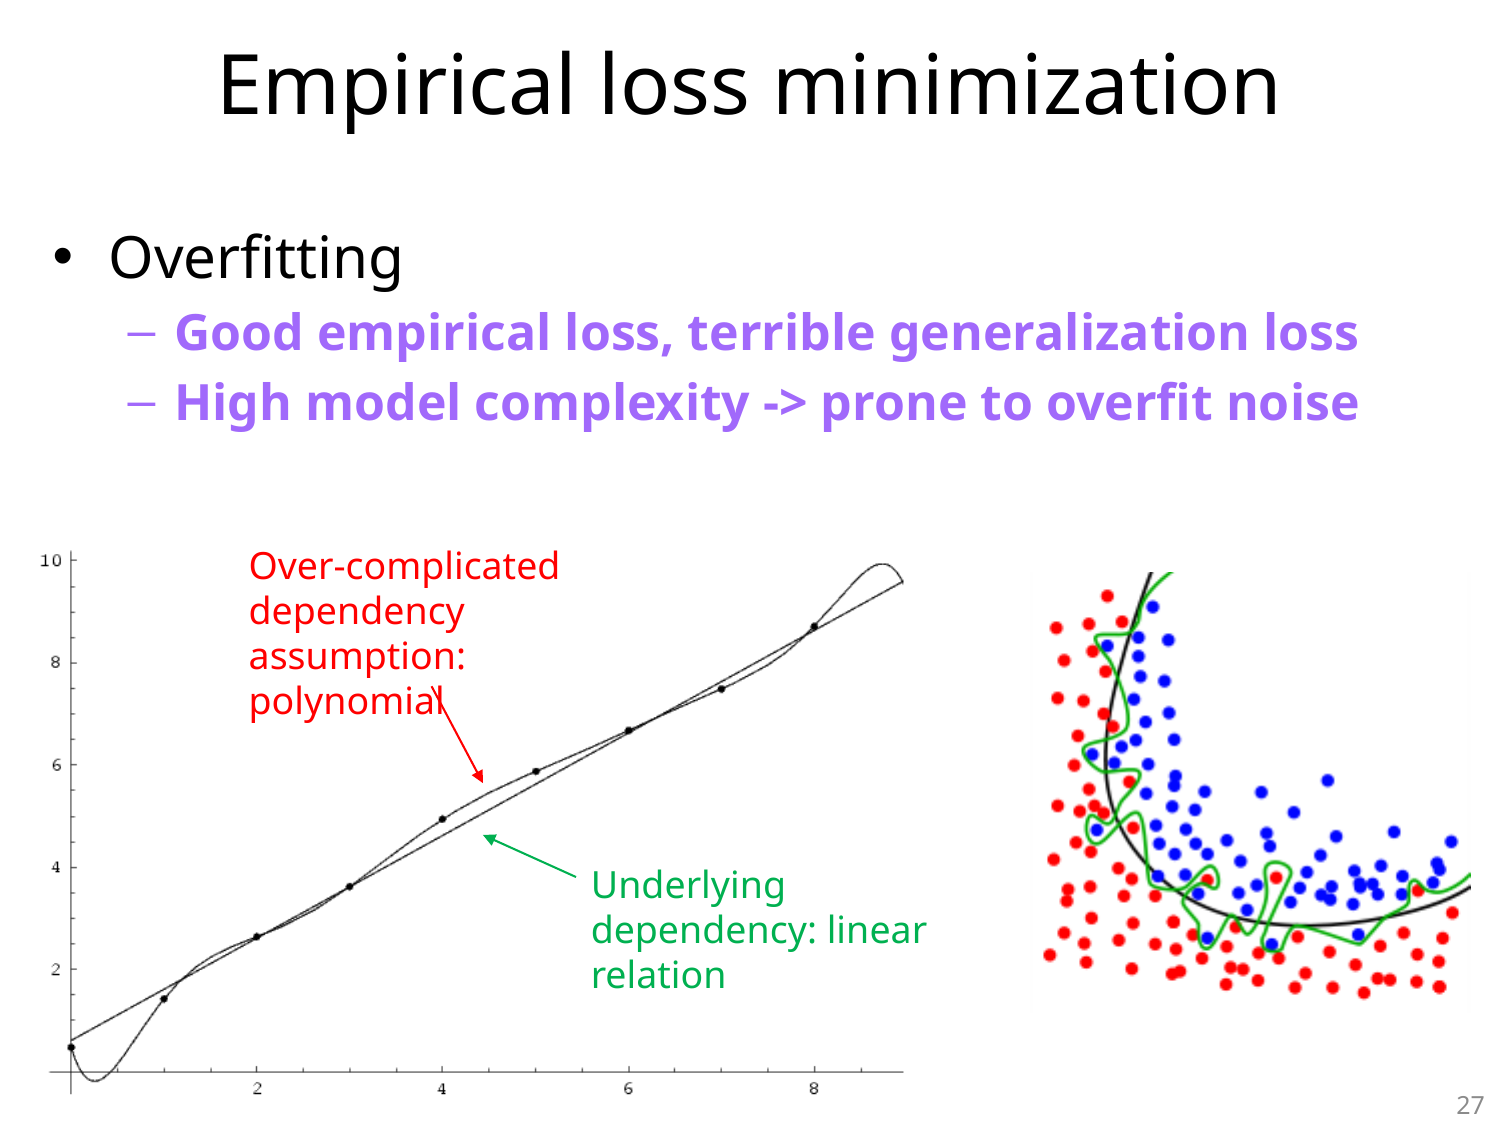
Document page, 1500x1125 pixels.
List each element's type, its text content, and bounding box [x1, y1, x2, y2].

list Overfitting Good empirical loss, terrible generalization loss High model complexity -> prone to overfit noise [37, 212, 1463, 1075]
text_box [482, 834, 984, 961]
slide_number 27 [1149, 1087, 1500, 1125]
picture [37, 549, 929, 1101]
picture [1029, 571, 1471, 1013]
title Empirical loss minimization [0, 0, 1500, 163]
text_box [233, 534, 680, 784]
